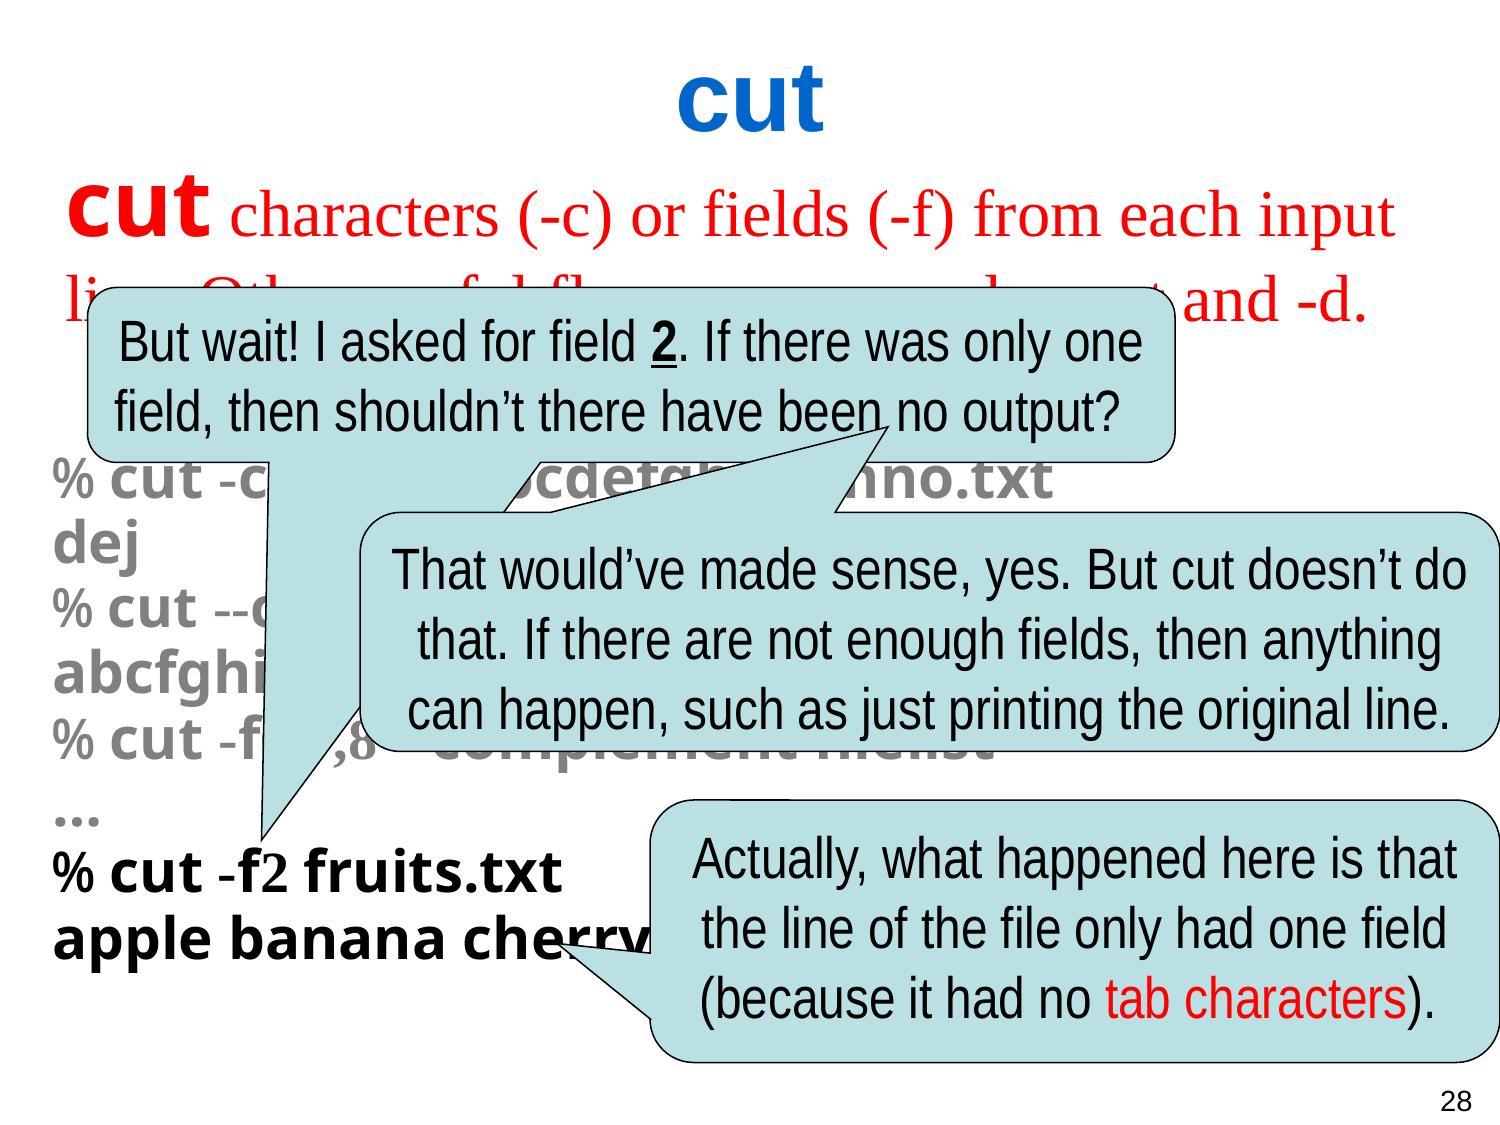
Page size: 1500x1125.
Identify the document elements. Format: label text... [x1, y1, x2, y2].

text_box That would’ve made sense, yes. But cut doesn’t do that. If there are not enough fields, then anything can happen, such as just printing the original line. [360, 426, 1500, 752]
text_box 28 [1399, 1074, 1488, 1125]
title cut [74, 0, 1426, 137]
text_box Actually, what happened here is that the line of the file only had one field (because it had no tab characters). [557, 799, 1500, 1063]
list cut characters (-c) or fields (-f) from each input line. Other useful flags are --complement and -d. [49, 137, 1451, 301]
text_box % cut -c 4-5,10 abcdefghijklmno.txt dej % cut --complement -c 4-5,10 abcdefghijklmno.txt abcfghiklmno % cut -f6,7,8 --complement filelist … % cut -f2 fruits.txt apple banana cherry % cut -d " " -f2 fruits.txt banana [37, 432, 1463, 1125]
text_box But wait! I asked for field 2. If there was only one field, then shouldn’t there have been no output? [87, 287, 1176, 841]
